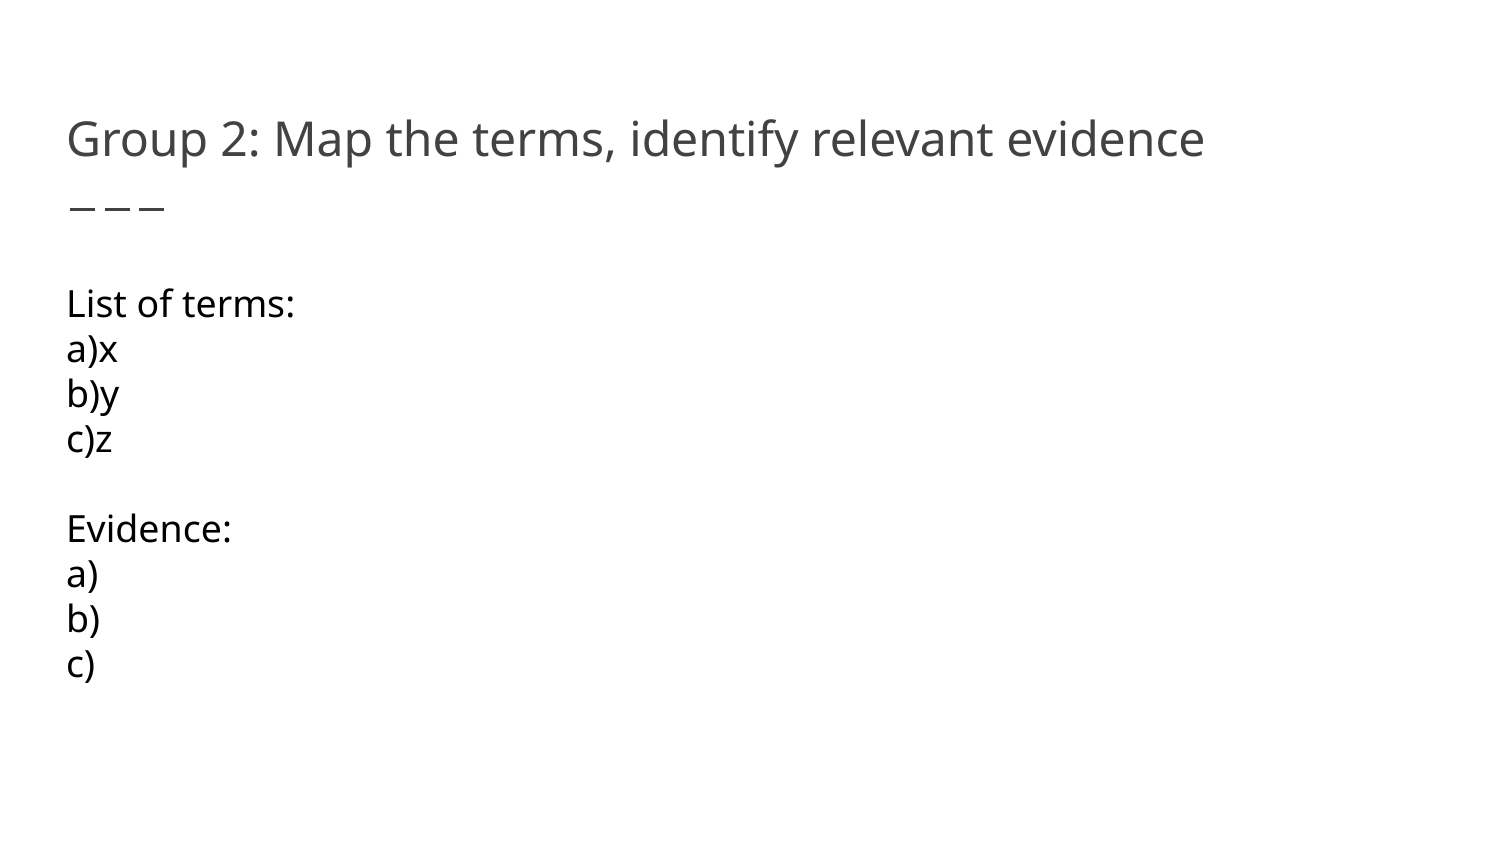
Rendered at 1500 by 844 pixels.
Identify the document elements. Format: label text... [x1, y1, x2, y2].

text_box List of terms: a)x b)y c)z Evidence: a) b) c) [51, 265, 1449, 701]
title Group 2: Map the terms, identify relevant evidence [51, 61, 1449, 182]
